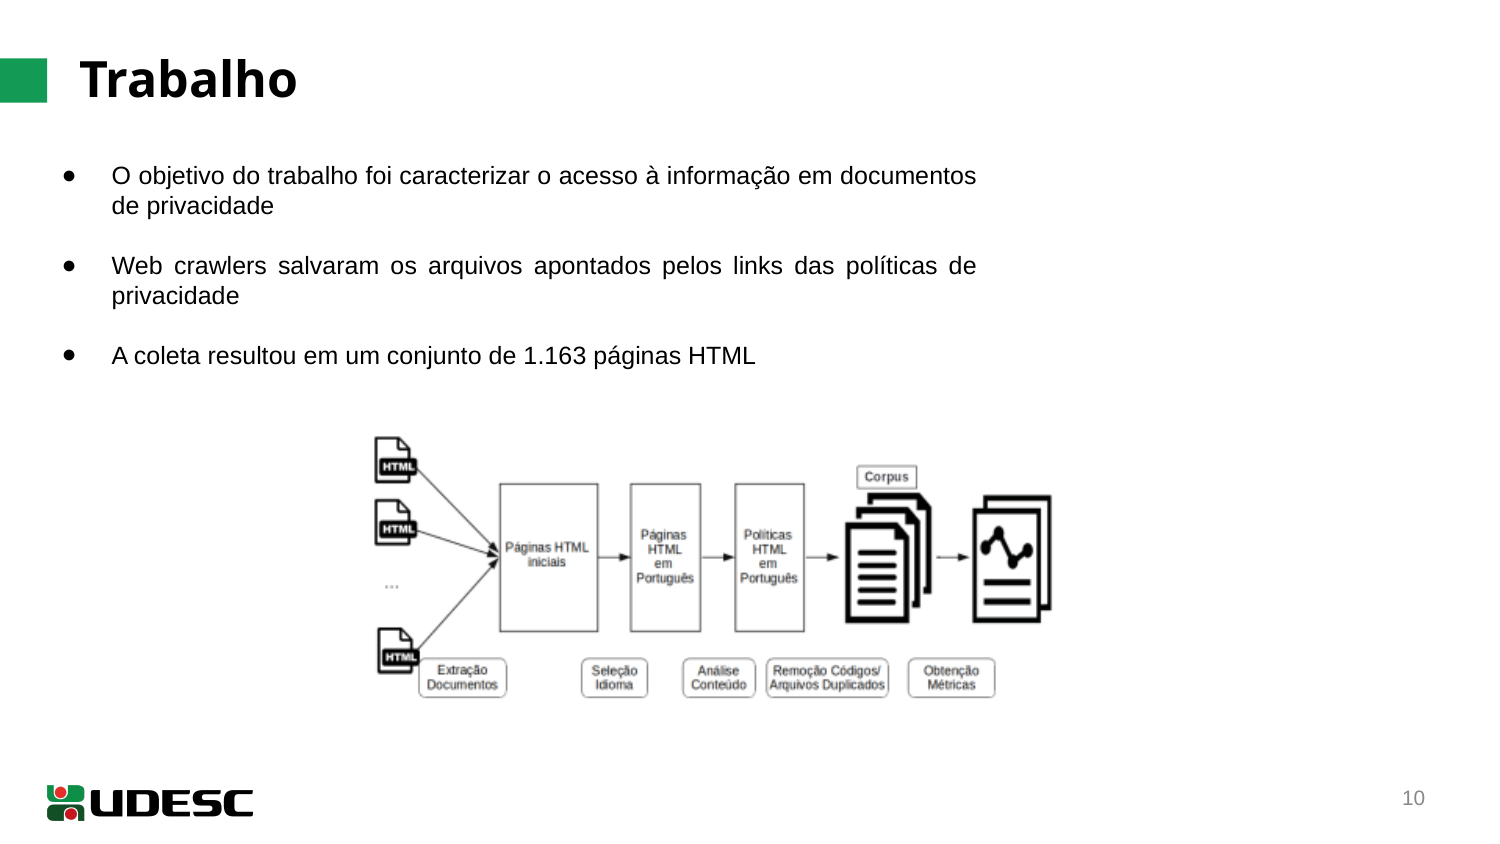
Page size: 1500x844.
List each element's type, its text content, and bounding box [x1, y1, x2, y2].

text_box [0, 58, 48, 103]
picture [46, 784, 253, 822]
slide_number ‹#› [1080, 784, 1425, 844]
title Trabalho [77, 45, 1190, 188]
picture [369, 432, 1060, 704]
text_box O objetivo do trabalho foi caracterizar o acesso à informação em documentos de privacidade Web crawlers salvaram os arquivos apontados pelos links das políticas de privacidade A coleta resultou em um conjunto de 1.163 páginas HTML [36, 157, 980, 430]
